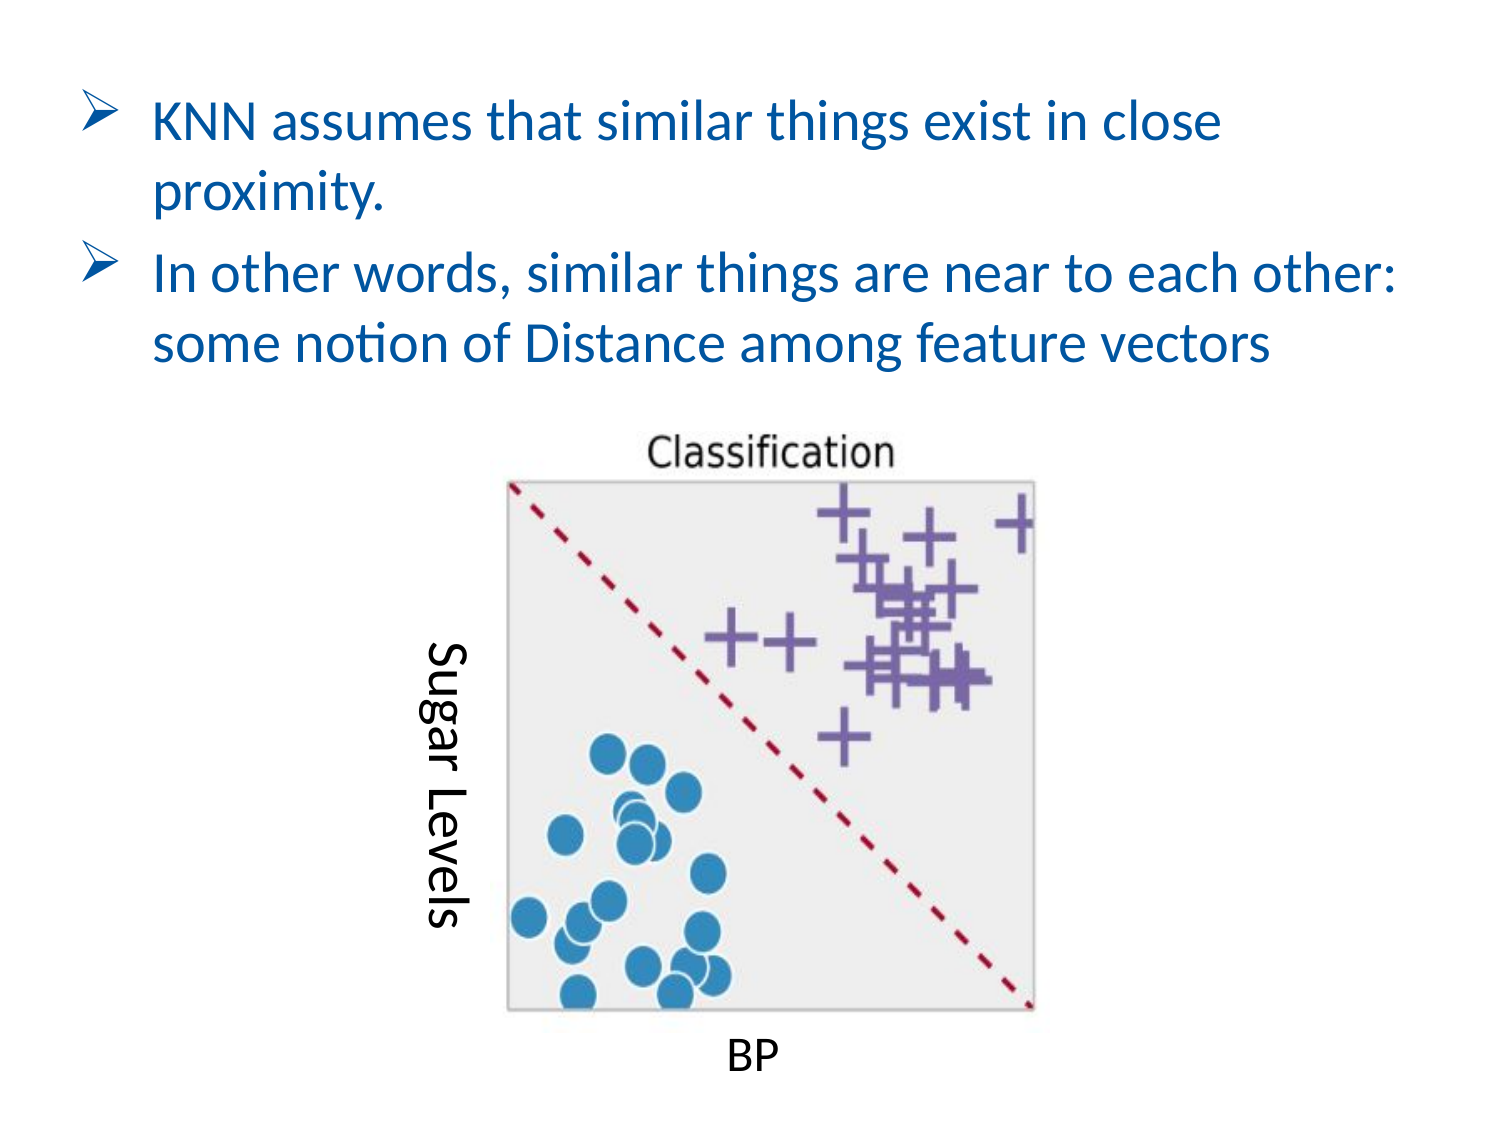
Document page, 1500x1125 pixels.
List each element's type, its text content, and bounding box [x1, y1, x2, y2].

picture [489, 431, 1051, 1033]
text_box Sugar Levels [410, 626, 484, 1015]
text_box BP [711, 1041, 875, 1089]
text_box KNN assumes that similar things exist in close proximity. In other words, similar things are near to each other: some notion of Distance among feature vectors [62, 74, 1463, 386]
